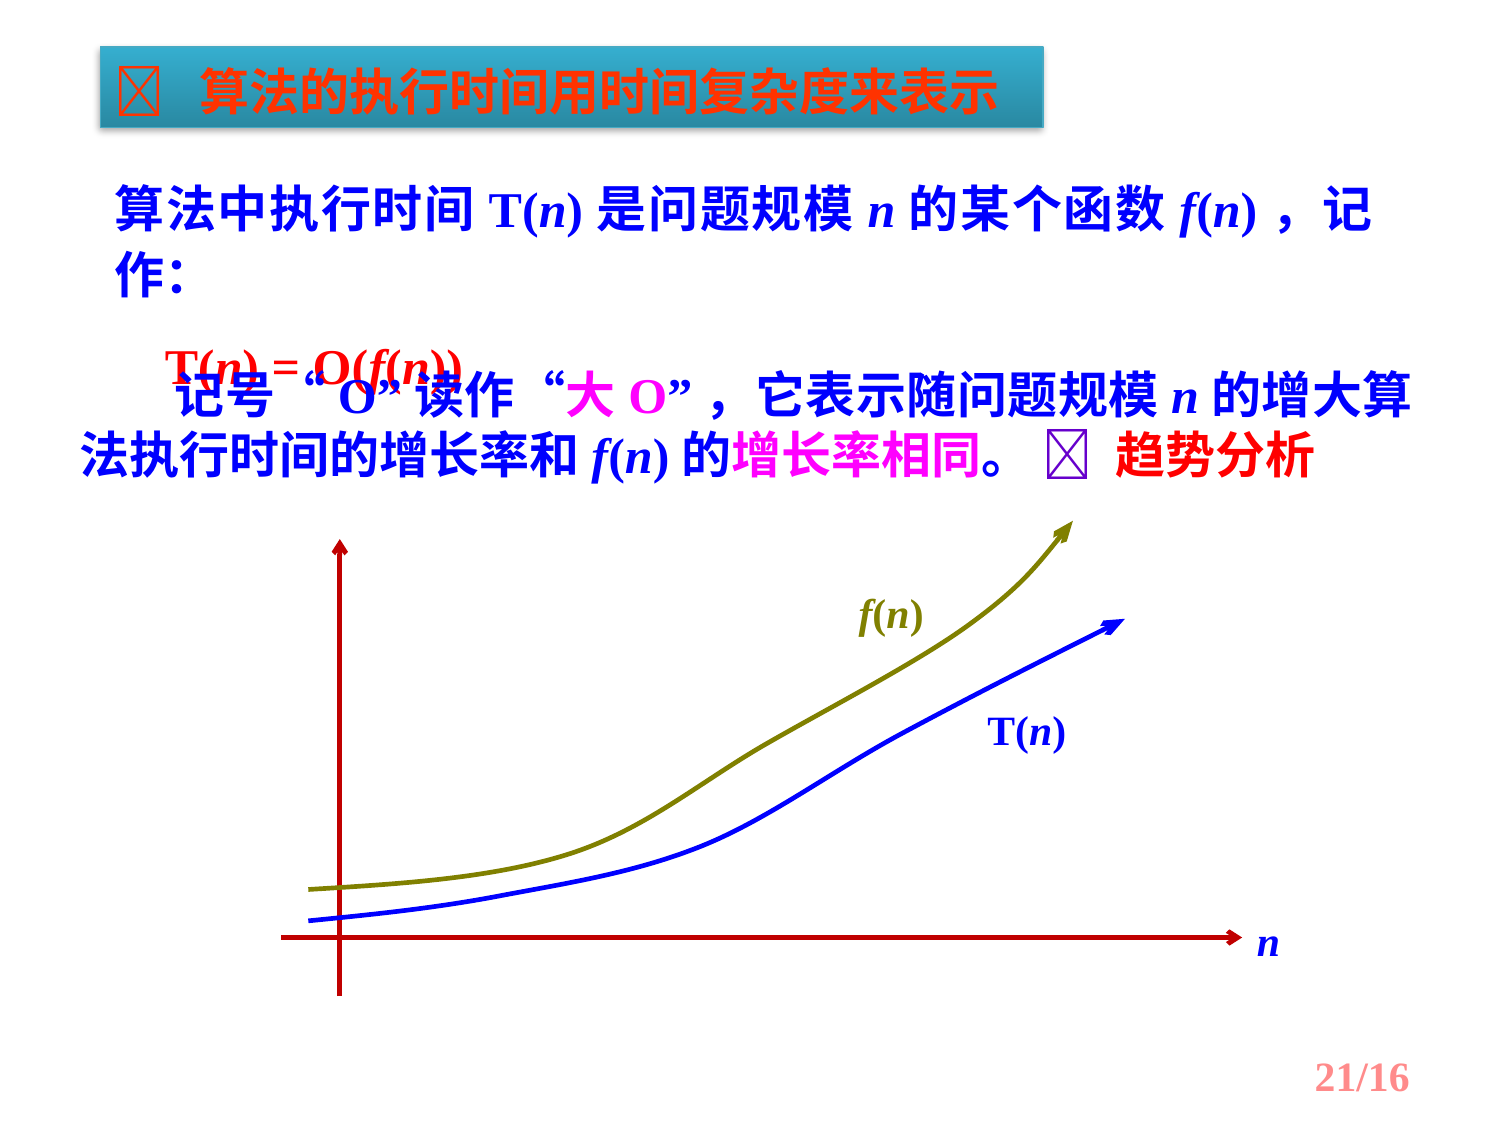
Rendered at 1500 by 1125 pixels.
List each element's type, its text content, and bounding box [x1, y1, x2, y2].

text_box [280, 520, 1325, 997]
text_box 记号“O”读作“大O”，它表示随问题规模n的增大算法执行时间的增长率和f(n)的增长率相同。  趋势分析 [64, 355, 1428, 491]
text_box  算法的执行时间用时间复杂度来表示 [100, 46, 1044, 128]
text_box 算法中执行时间T(n)是问题规模n的某个函数f(n)，记作： T(n) = O(f(n)) [99, 163, 1388, 355]
slide_number 21 [1074, 1042, 1425, 1103]
